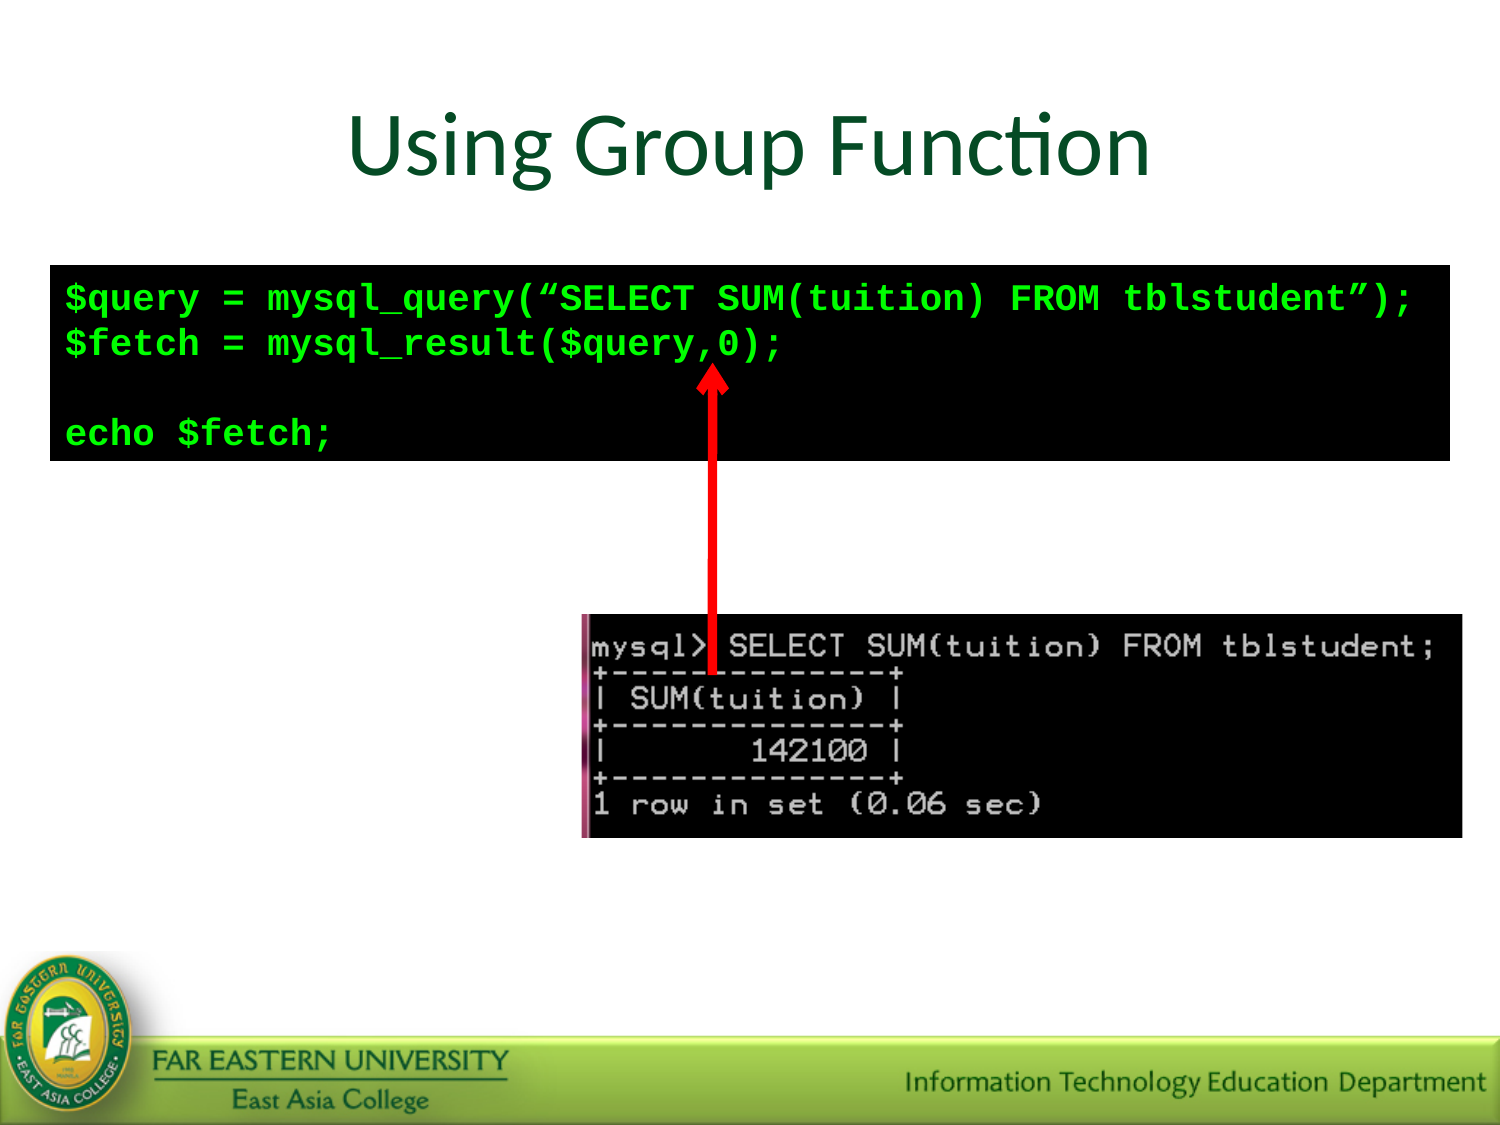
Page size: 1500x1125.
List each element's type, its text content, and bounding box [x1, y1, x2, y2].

text_box $query = mysql_query(“SELECT SUM(tuition) FROM tblstudent”); $fetch = mysql_result($query,0); echo $fetch; [50, 265, 1450, 461]
title Using Group Function [74, 44, 1426, 233]
picture [581, 613, 1463, 838]
picture [0, 951, 1500, 1125]
